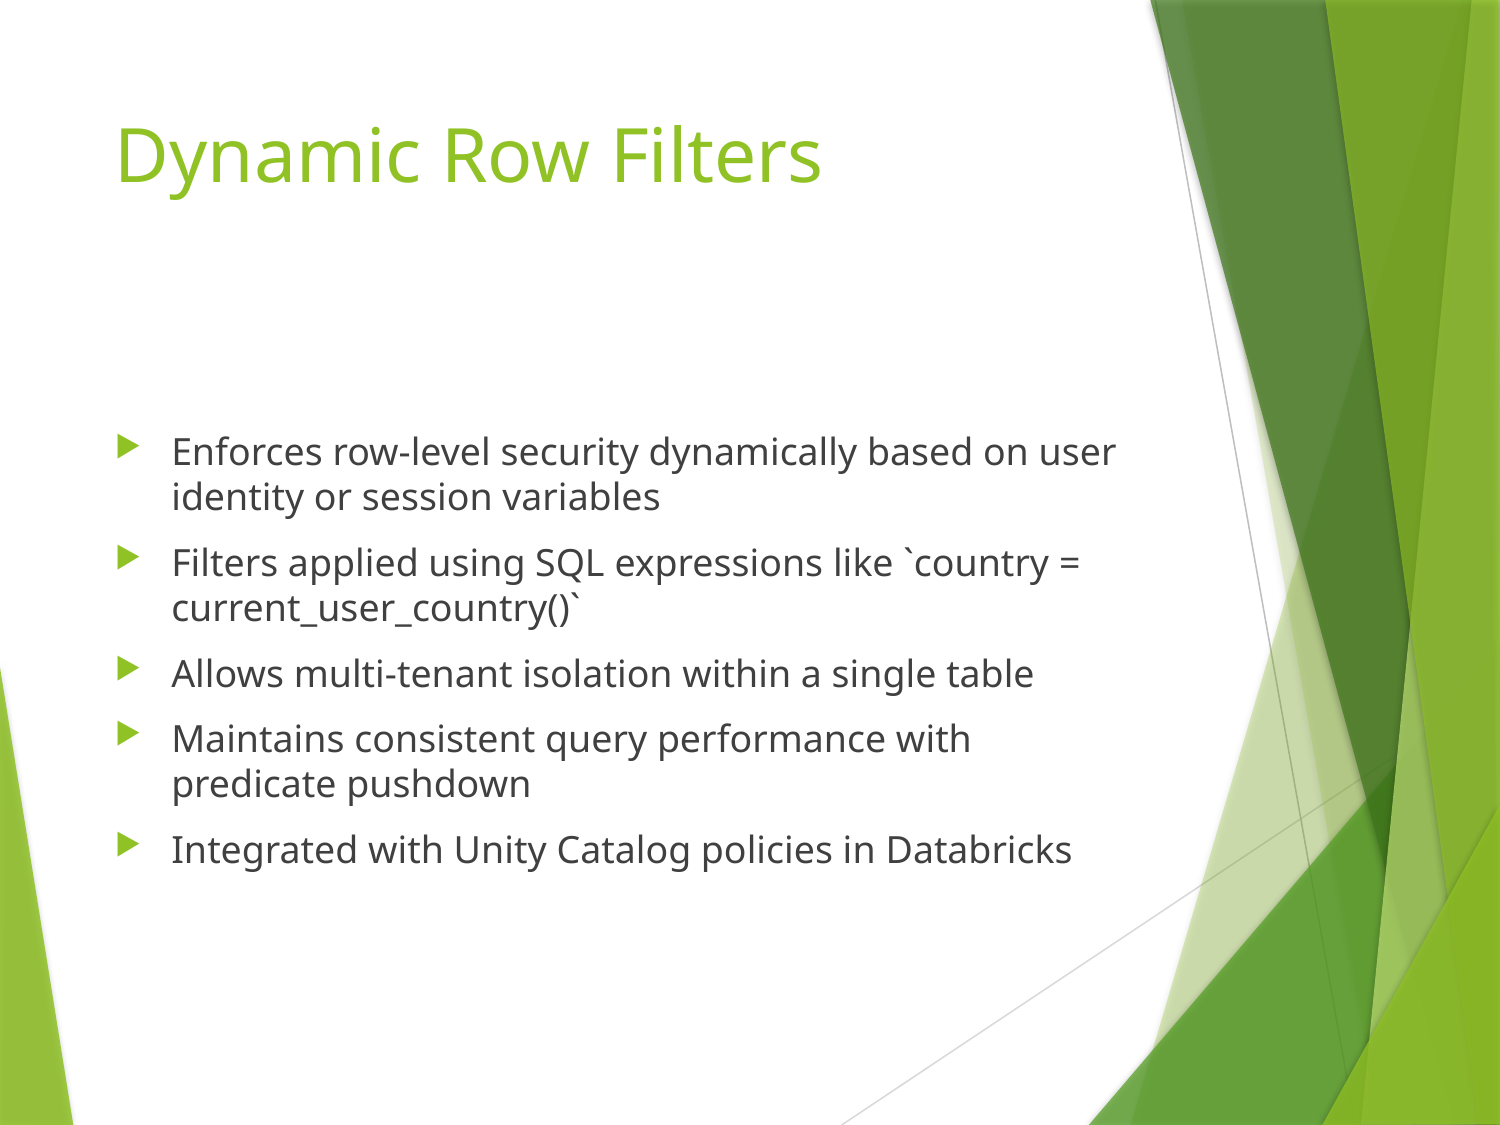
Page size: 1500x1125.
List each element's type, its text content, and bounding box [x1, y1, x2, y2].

title Dynamic Row Filters [99, 99, 1142, 317]
list Enforces row-level security dynamically based on user identity or session variables Filters applied using SQL expressions like `country = current_user_country()` Allows multi-tenant isolation within a single table Maintains consistent query performance with predicate pushdown Integrated with Unity Catalog policies in Databricks [99, 354, 1142, 992]
